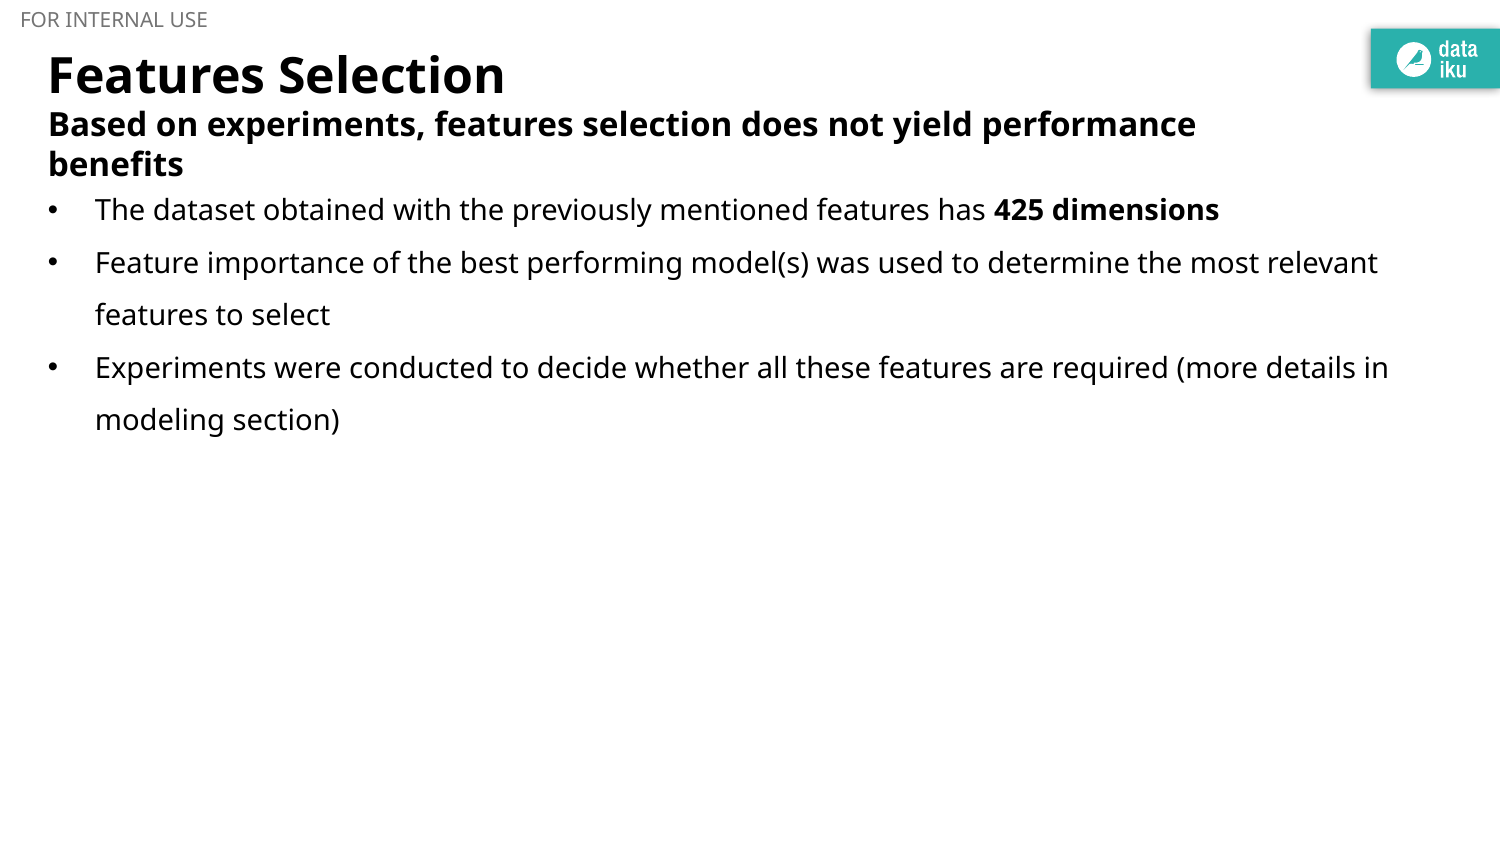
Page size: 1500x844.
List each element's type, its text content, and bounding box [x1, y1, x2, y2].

text_box The dataset obtained with the previously mentioned features has 425 dimensions Feature importance of the best performing model(s) was used to determine the most relevant features to select Experiments were conducted to decide whether all these features are required (more details in modeling section) [33, 166, 1433, 497]
text_box Features Selection Based on experiments, features selection does not yield performance benefits [33, 36, 1344, 191]
